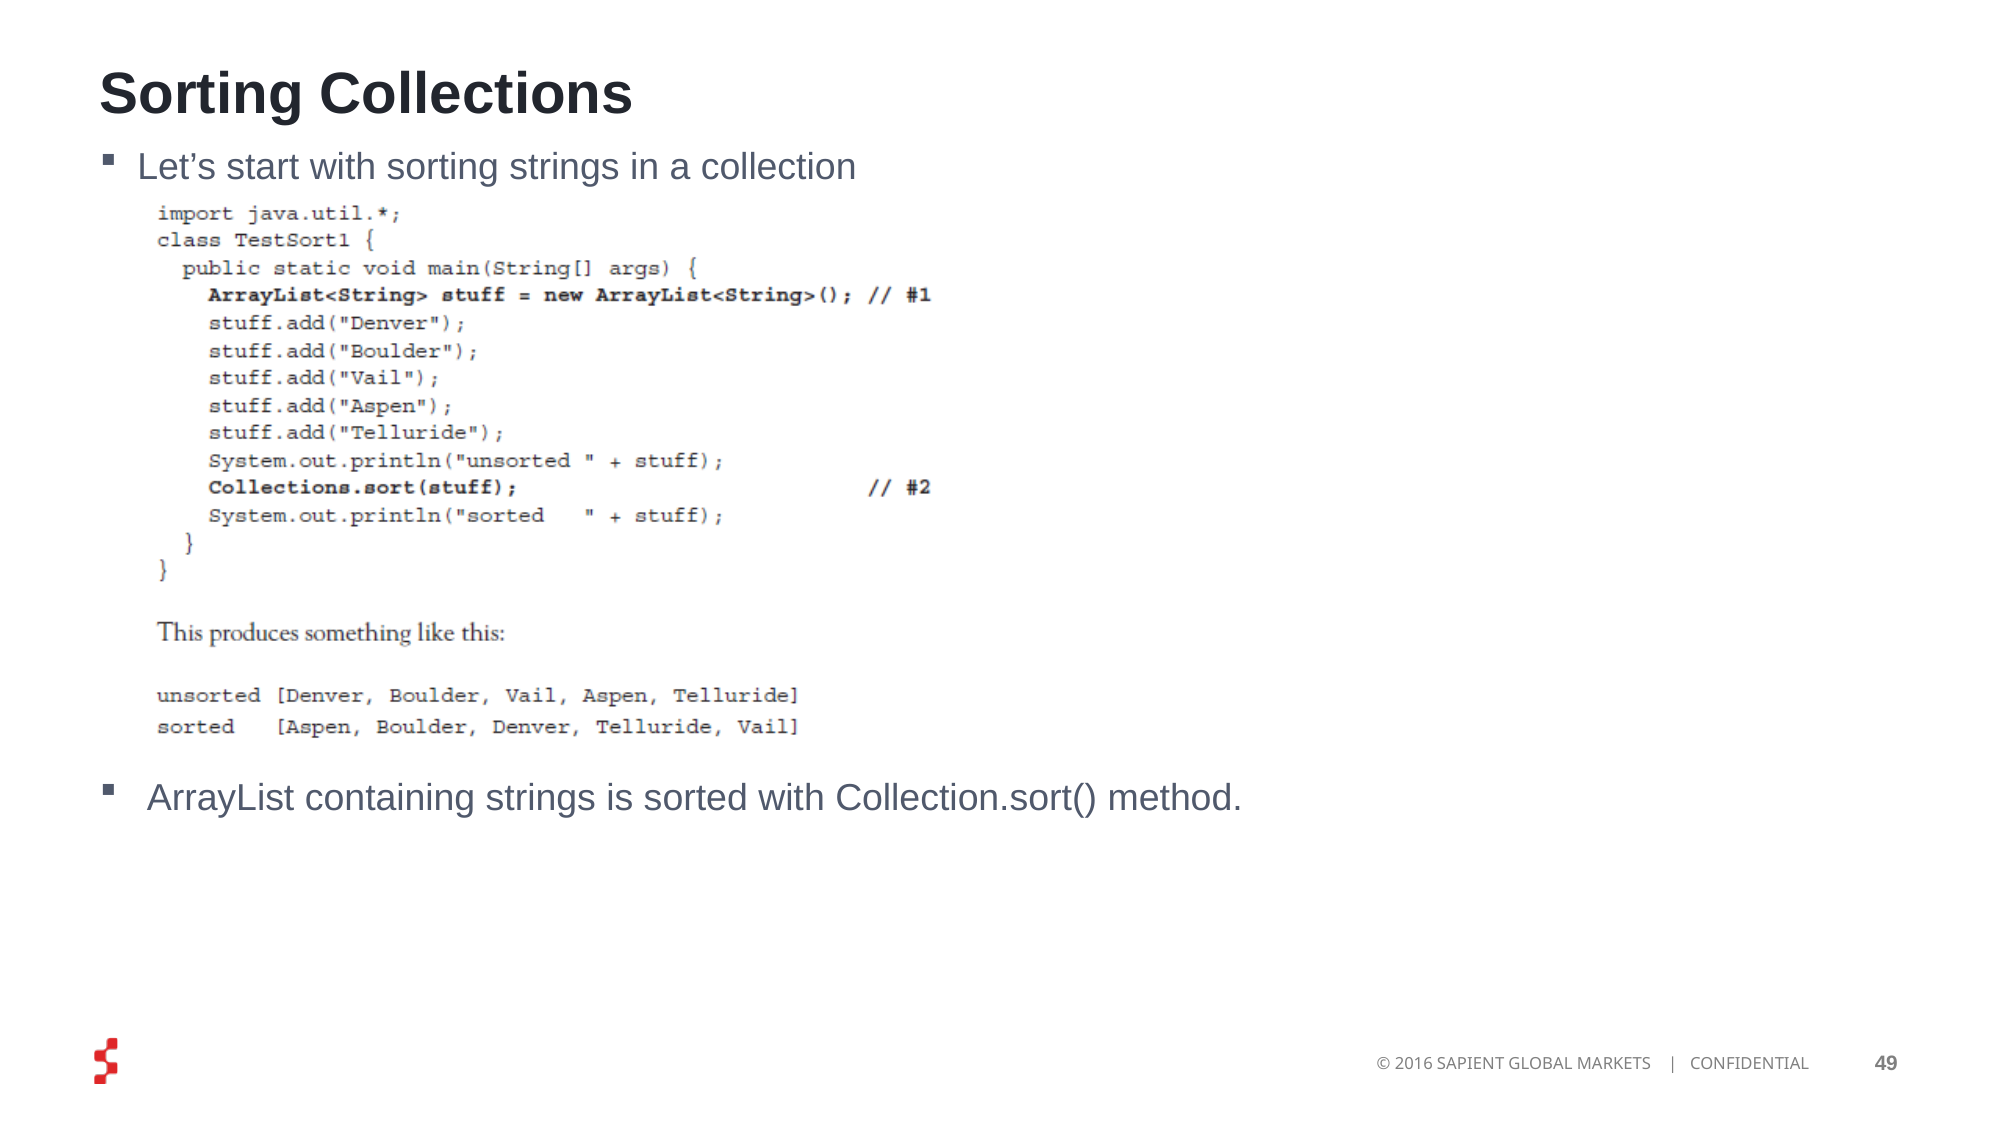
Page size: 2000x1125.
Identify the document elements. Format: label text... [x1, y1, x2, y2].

list Let’s start with sorting strings in a collection ArrayList containing strings is sorted with Collection.sort() method. [99, 142, 1900, 968]
title Sorting Collections [99, 47, 1900, 121]
picture [131, 198, 968, 750]
